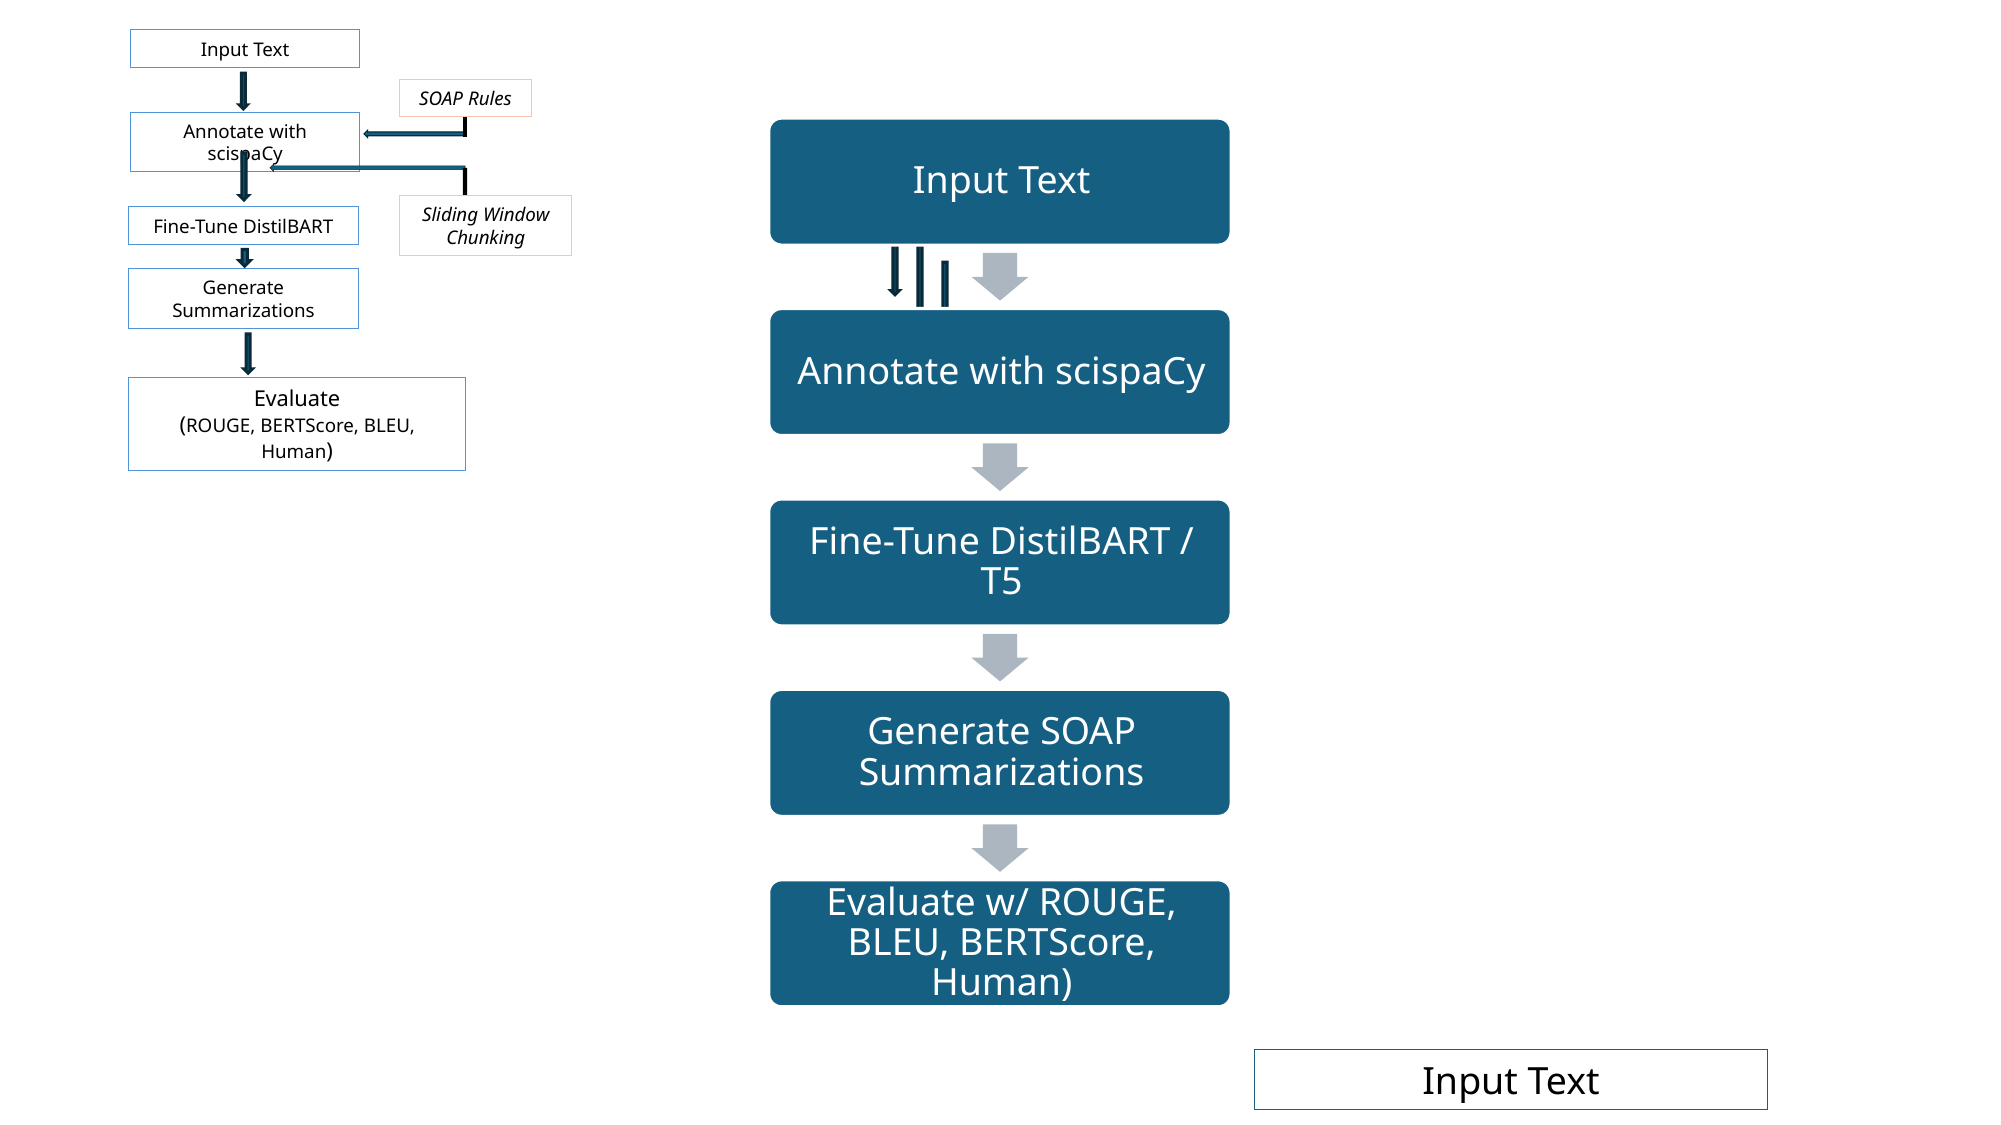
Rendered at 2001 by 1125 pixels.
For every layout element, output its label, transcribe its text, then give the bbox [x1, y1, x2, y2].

text_box Input Text [1254, 1049, 1768, 1110]
text_box Annotate with scispaCy [130, 112, 360, 172]
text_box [332, 117, 1668, 1008]
text_box [235, 247, 254, 269]
text_box [267, 160, 332, 176]
text_box Evaluate (ROUGE, BERTScore, BLEU, Human) [128, 377, 332, 471]
text_box Fine-Tune DistilBART [128, 206, 332, 245]
text_box Input Text [130, 29, 360, 68]
text_box SOAP Rules [399, 79, 532, 117]
text_box [235, 71, 251, 112]
text_box [235, 151, 252, 203]
text_box [240, 332, 256, 376]
text_box Generate Summarizations [128, 268, 332, 329]
